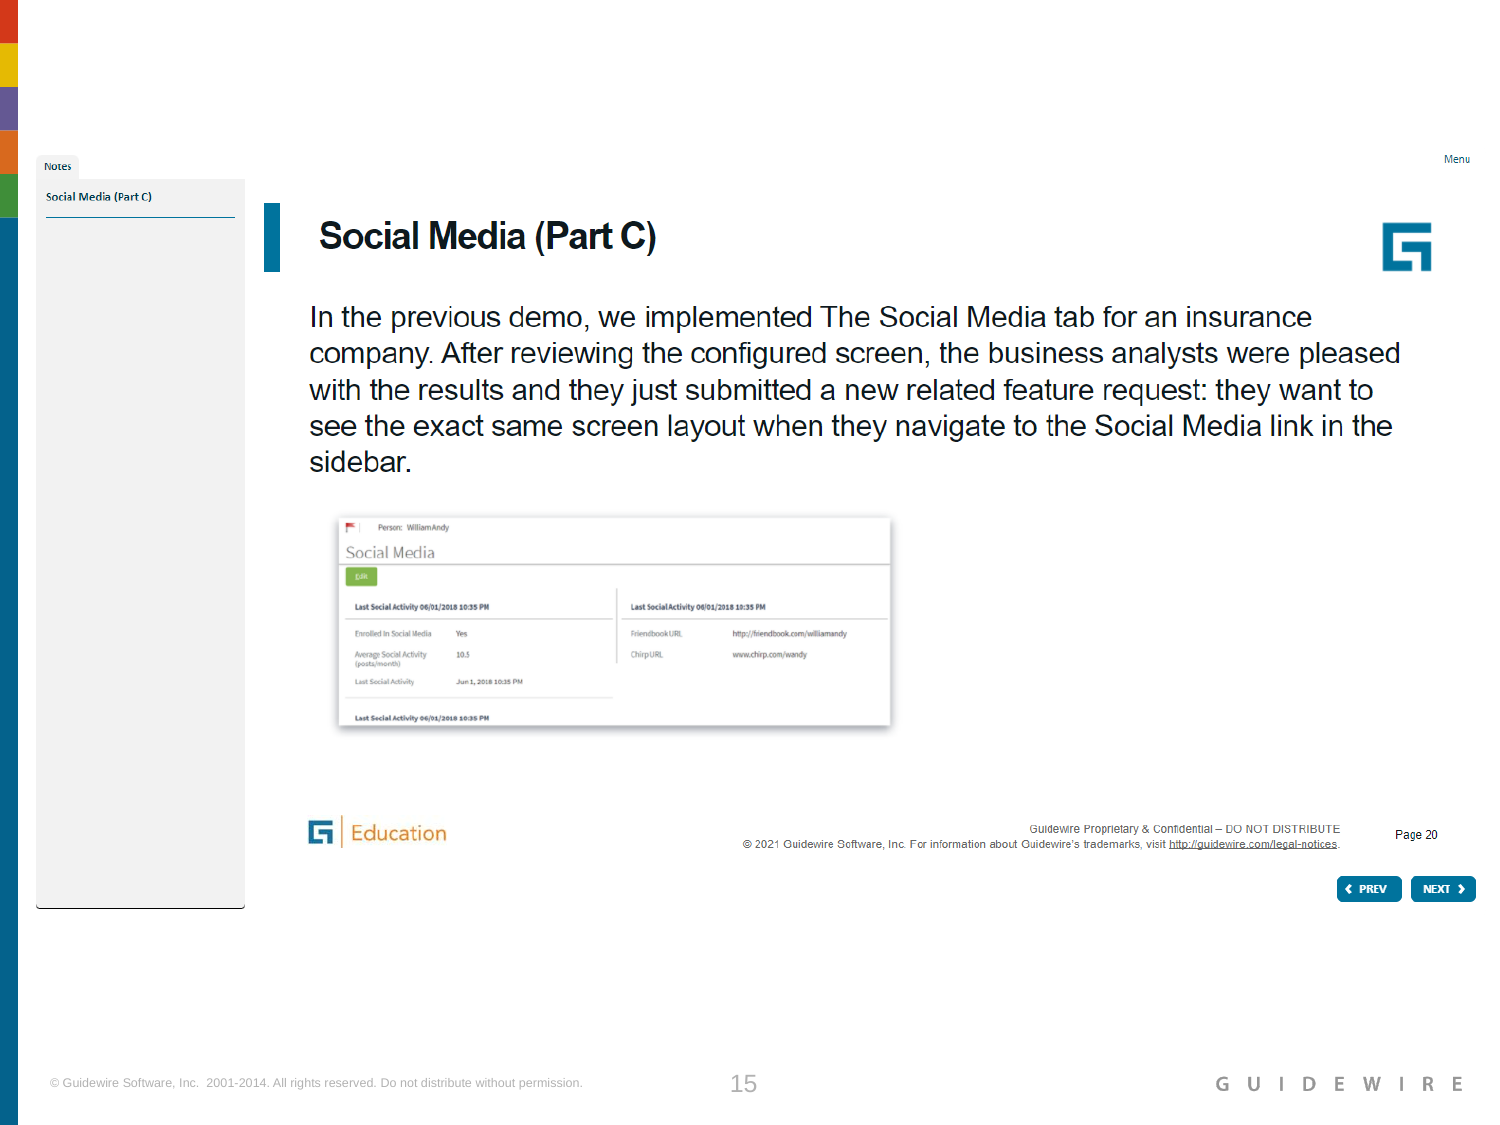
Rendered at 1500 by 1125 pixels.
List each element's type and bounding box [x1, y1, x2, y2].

picture [1215, 1073, 1480, 1096]
picture [32, 147, 1486, 915]
